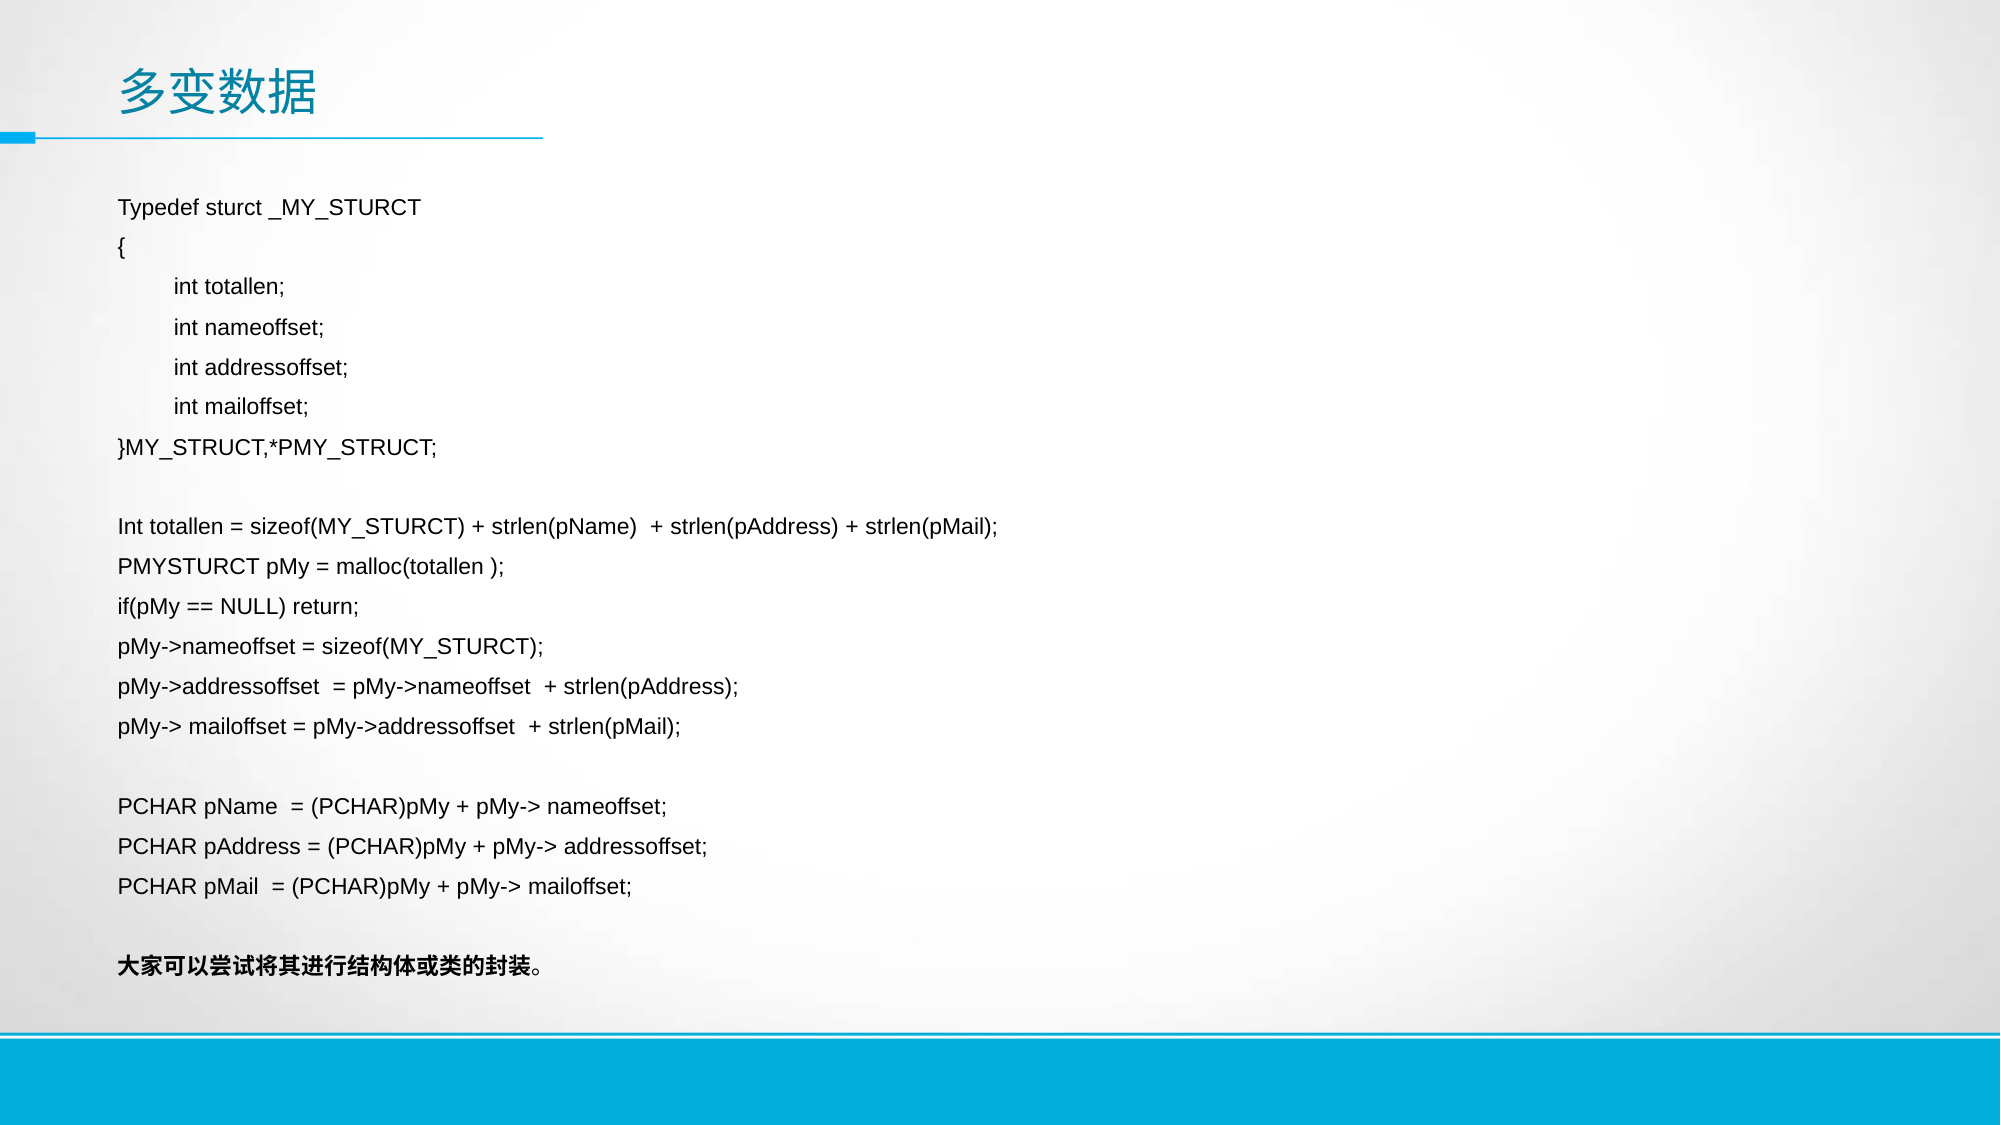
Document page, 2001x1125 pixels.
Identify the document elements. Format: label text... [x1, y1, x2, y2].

list Typedef sturct _MY_STURCT { int totallen; int nameoffset; int addressoffset; int mailoffset; }MY_STRUCT,*PMY_STRUCT; Int totallen = sizeof(MY_STURCT) + strlen(pName) + strlen(pAddress) + strlen(pMail); PMYSTURCT pMy = malloc(totallen ); if(pMy == NULL) return; pMy->nameoffset = sizeof(MY_STURCT); pMy->addressoffset = pMy->nameoffset + strlen(pAddress); pMy-> mailoffset = pMy->addressoffset + strlen(pMail); PCHAR pName = (PCHAR)pMy + pMy-> nameoffset; PCHAR pAddress = (PCHAR)pMy + pMy-> addressoffset; PCHAR pMail = (PCHAR)pMy + pMy-> mailoffset; 大家可以尝试将其进行结构体或类的封装。 [102, 184, 1903, 988]
title 多变数据 [102, 42, 1903, 138]
picture [0, 0, 2000, 1032]
